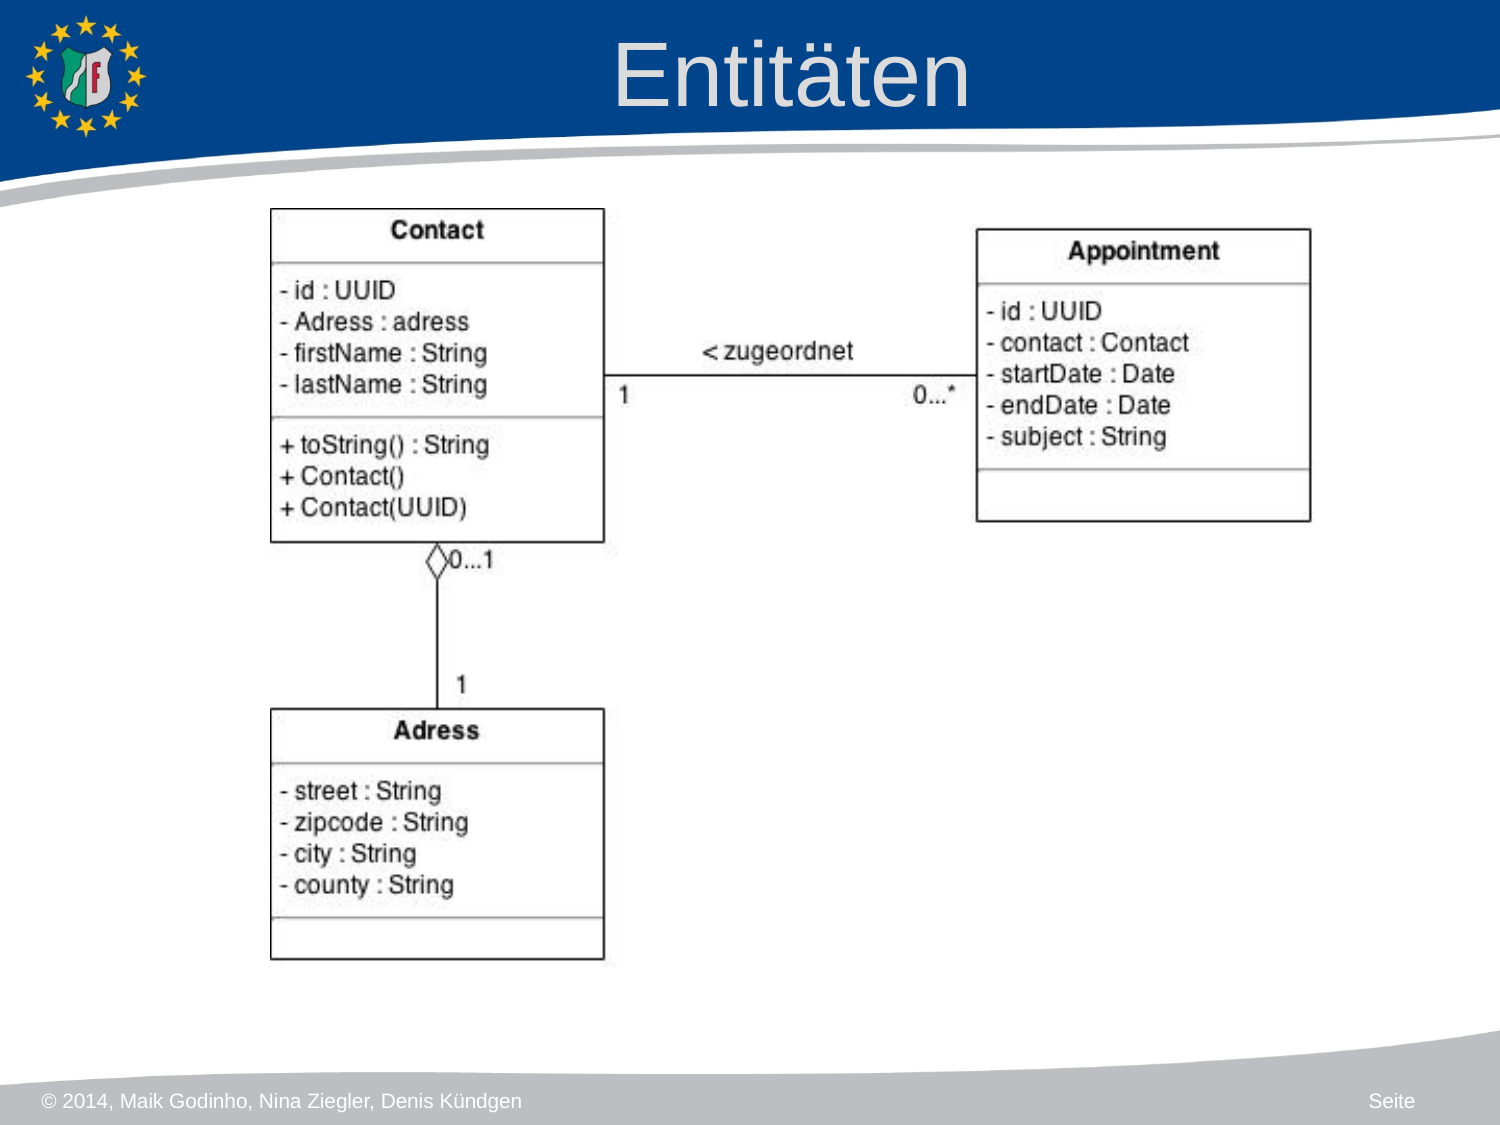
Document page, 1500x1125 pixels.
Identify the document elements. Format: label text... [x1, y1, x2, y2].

picture [0, 0, 1500, 967]
picture [0, 1029, 1500, 1125]
title Entitäten [159, 7, 1425, 195]
